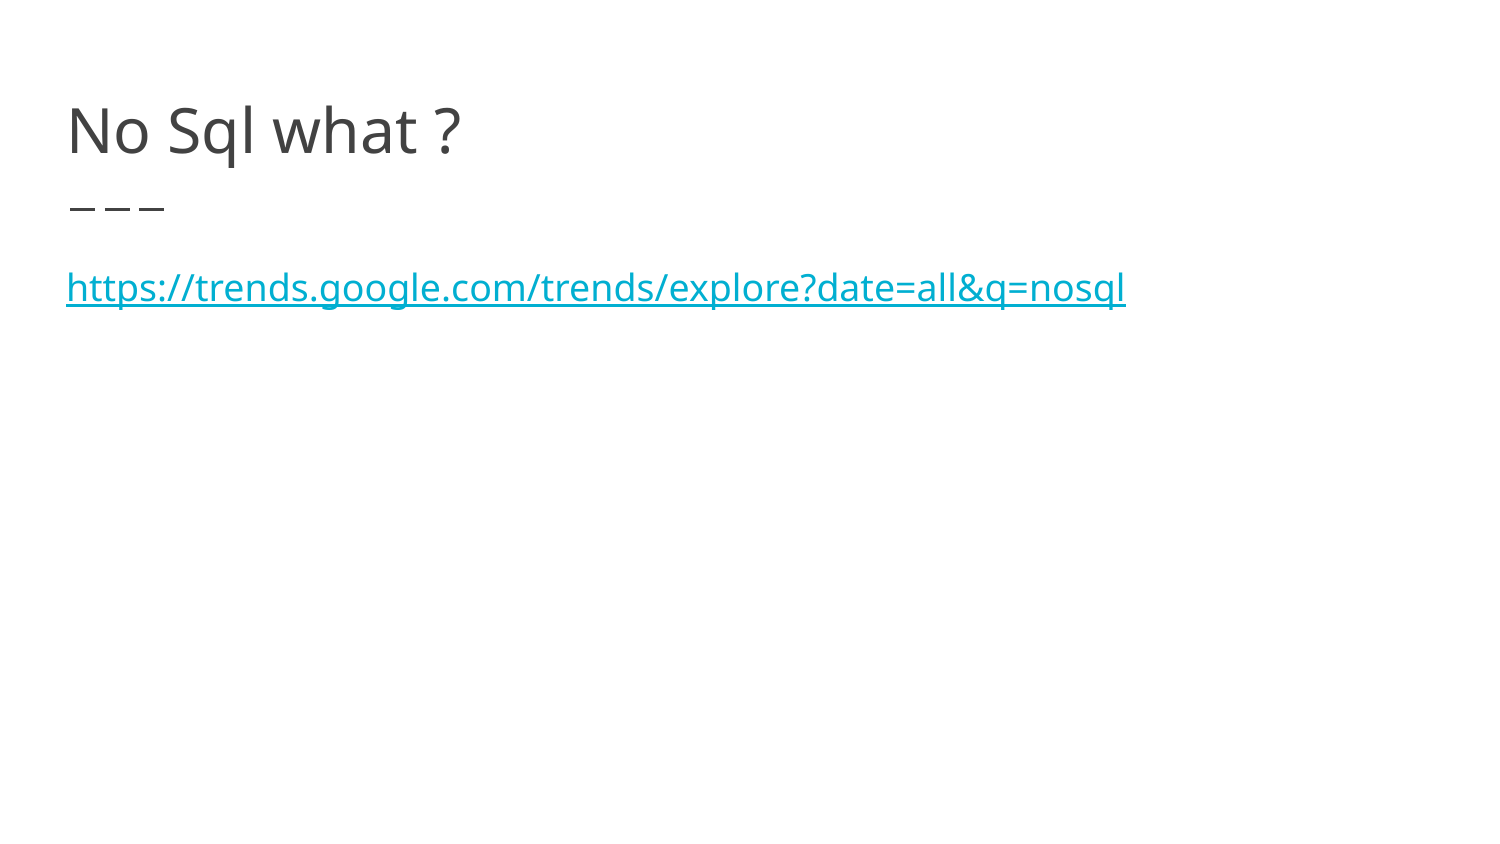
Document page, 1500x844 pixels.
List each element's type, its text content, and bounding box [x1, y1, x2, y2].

list https://trends.google.com/trends/explore?date=all&q=nosql [51, 240, 1449, 750]
title No Sql what ? [51, 61, 1449, 182]
